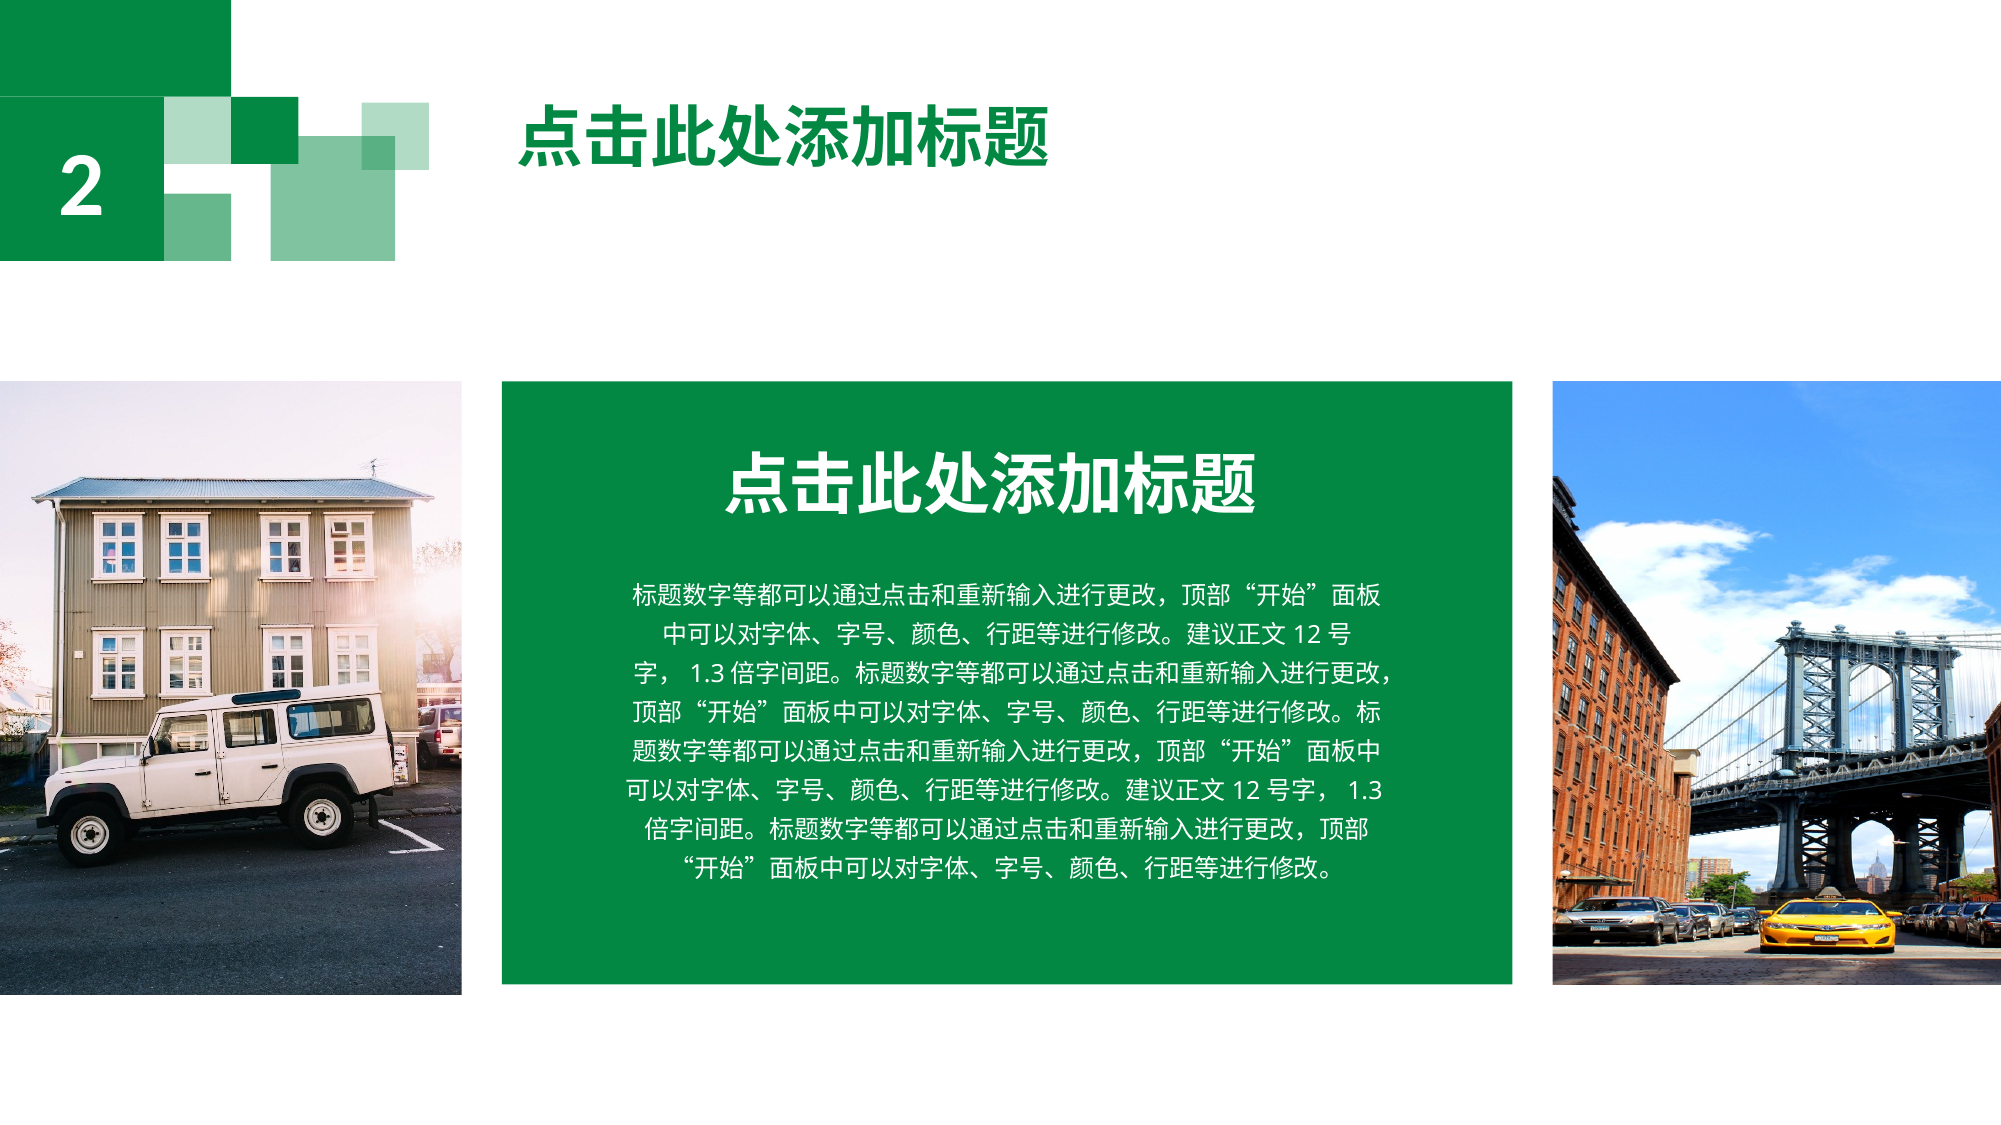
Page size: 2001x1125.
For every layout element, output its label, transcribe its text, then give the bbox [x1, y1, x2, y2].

text_box 标题数字等都可以通过点击和重新输入进行更改，顶部“开始”面板中可以对字体、字号、颜色、行距等进行修改。建议正文12号字，1.3倍字间距。标题数字等都可以通过点击和重新输入进行更改，顶部“开始”面板中可以对字体、字号、颜色、行距等进行修改。标题数字等都可以通过点击和重新输入进行更改，顶部“开始”面板中可以对字体、字号、颜色、行距等进行修改。建议正文12号字，1.3倍字间距。标题数字等都可以通过点击和重新输入进行更改，顶部“开始”面板中可以对字体、字号、颜色、行距等进行修改。 [607, 563, 1407, 929]
text_box 点击此处添加标题 [708, 434, 1306, 530]
text_box [0, 380, 463, 995]
text_box [501, 380, 1513, 985]
list 点击此处添加标题 [501, 96, 1071, 187]
text_box 2 [0, 96, 165, 262]
text_box [1552, 380, 2000, 985]
